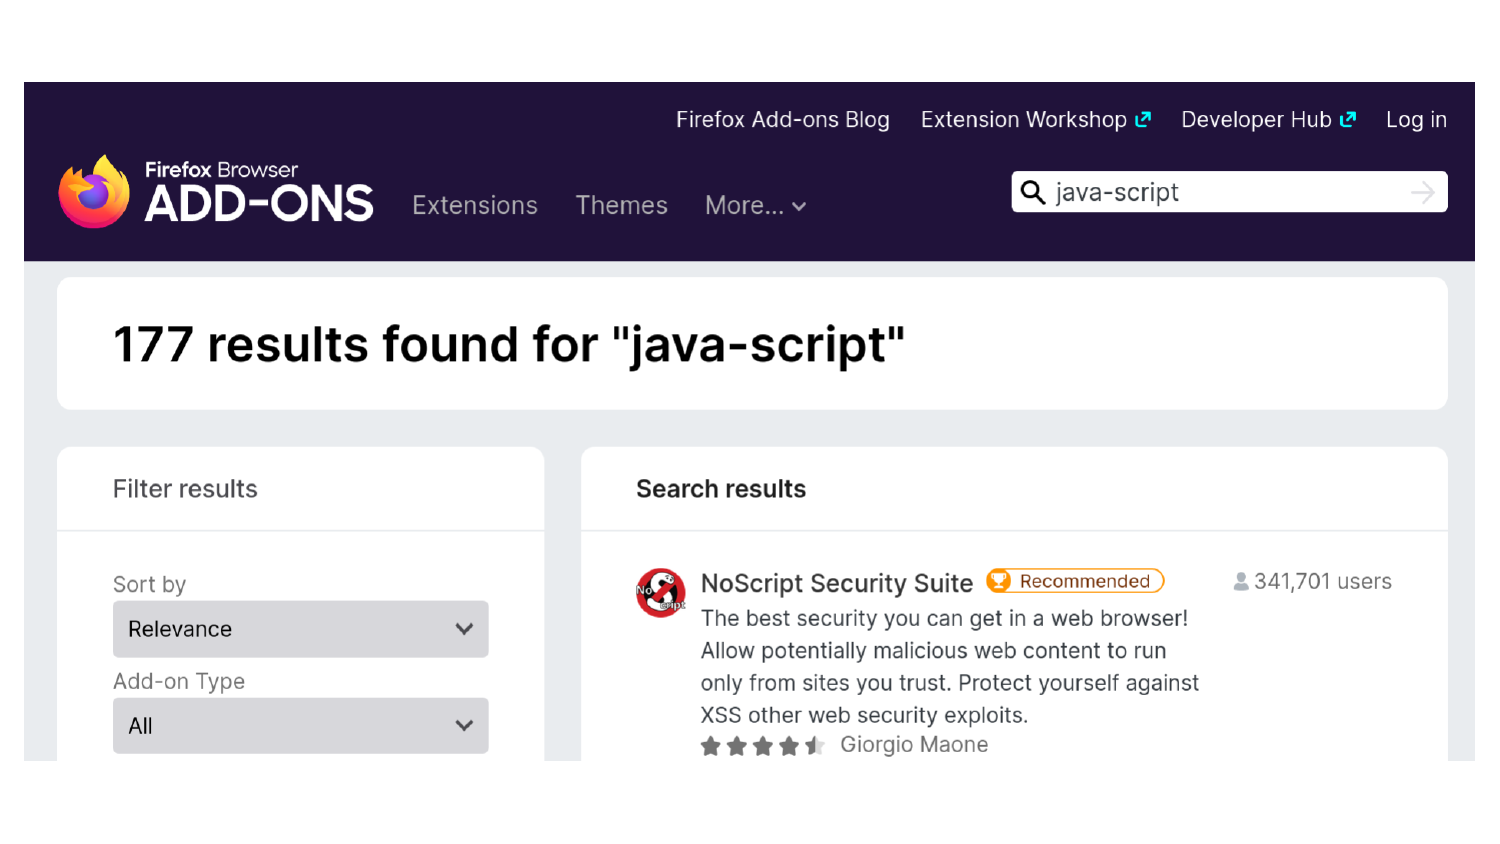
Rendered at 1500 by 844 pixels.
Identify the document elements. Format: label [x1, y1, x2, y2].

picture [24, 82, 1476, 761]
